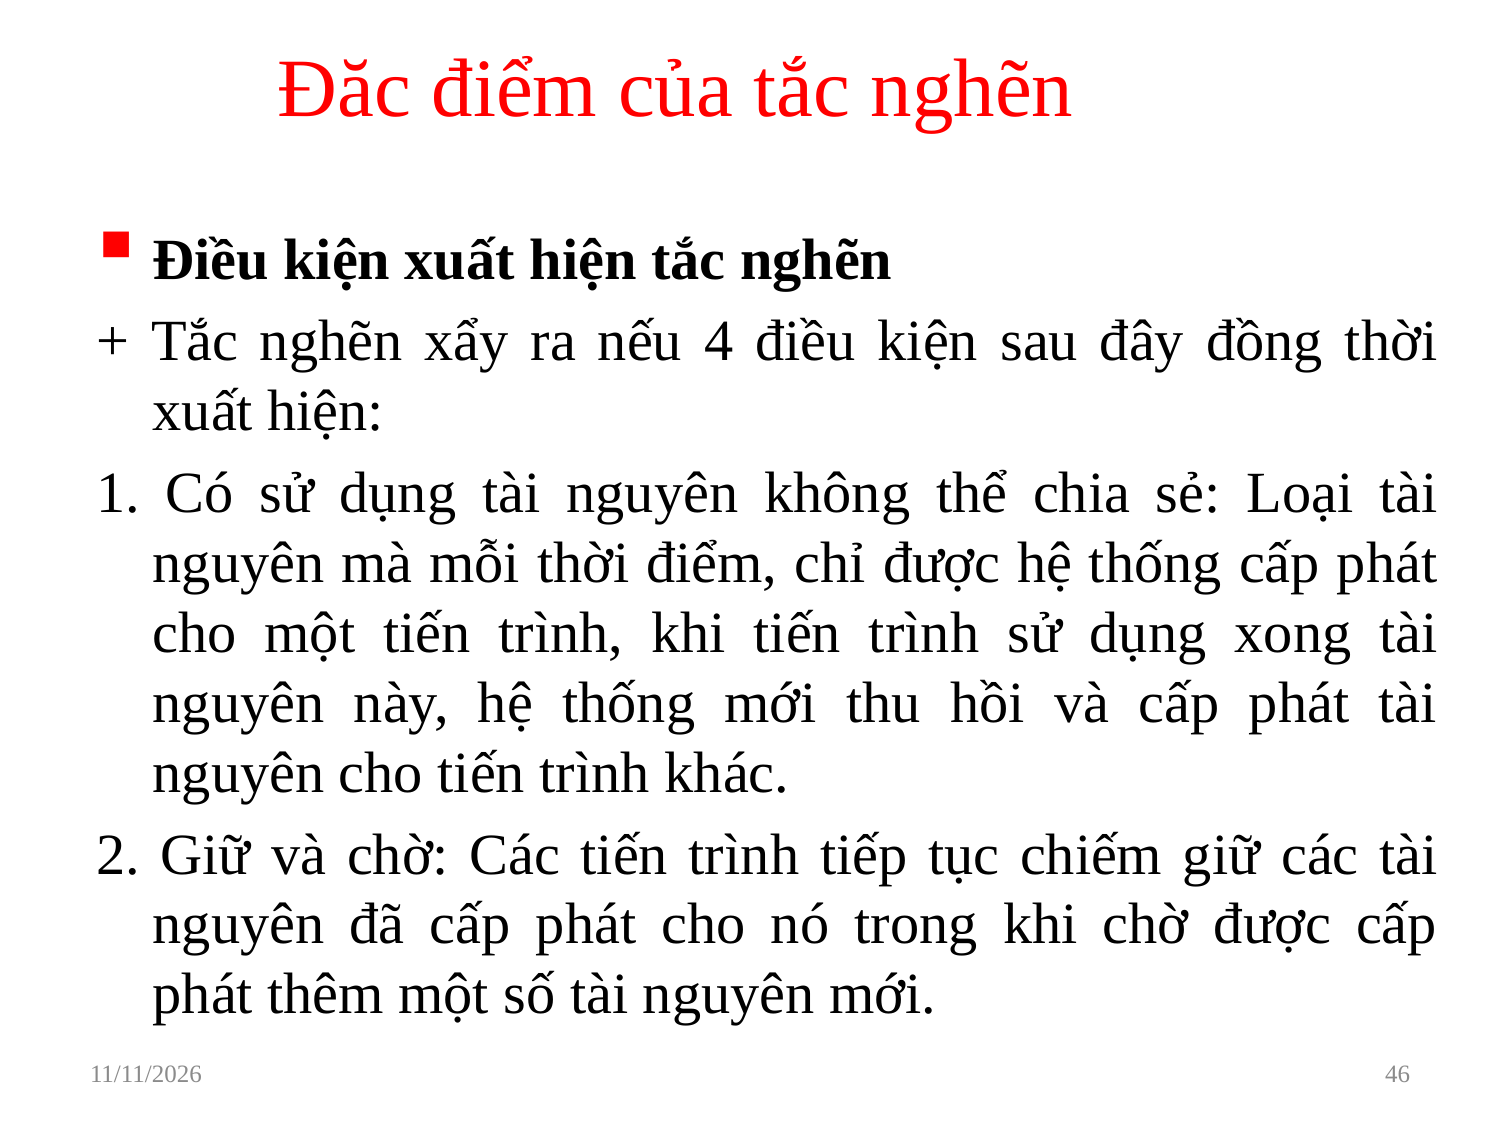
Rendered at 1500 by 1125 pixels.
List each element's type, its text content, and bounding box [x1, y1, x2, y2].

slide_number 46 [1074, 1042, 1425, 1103]
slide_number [75, 1042, 425, 1103]
title Đăc điểm của tắc nghẽn [112, 24, 1240, 141]
list Điều kiện xuất hiện tắc nghẽn + Tắc nghẽn xẩy ra nếu 4 điều kiện sau đây đồng thời xuất hiện: 1. Có sử dụng tài nguyên không thể chia sẻ: Loại tài nguyên mà mỗi thời điểm, chỉ được hệ thống cấp phát cho một tiến trình, khi tiến trình sử dụng xong tài nguyên này, hệ thống mới thu hồi và cấp phát tài nguyên cho tiến trình khác. 2. Giữ và chờ: Các tiến trình tiếp tục chiếm giữ các tài nguyên đã cấp phát cho nó trong khi chờ được cấp phát thêm một số tài nguyên mới. [81, 213, 1453, 1047]
